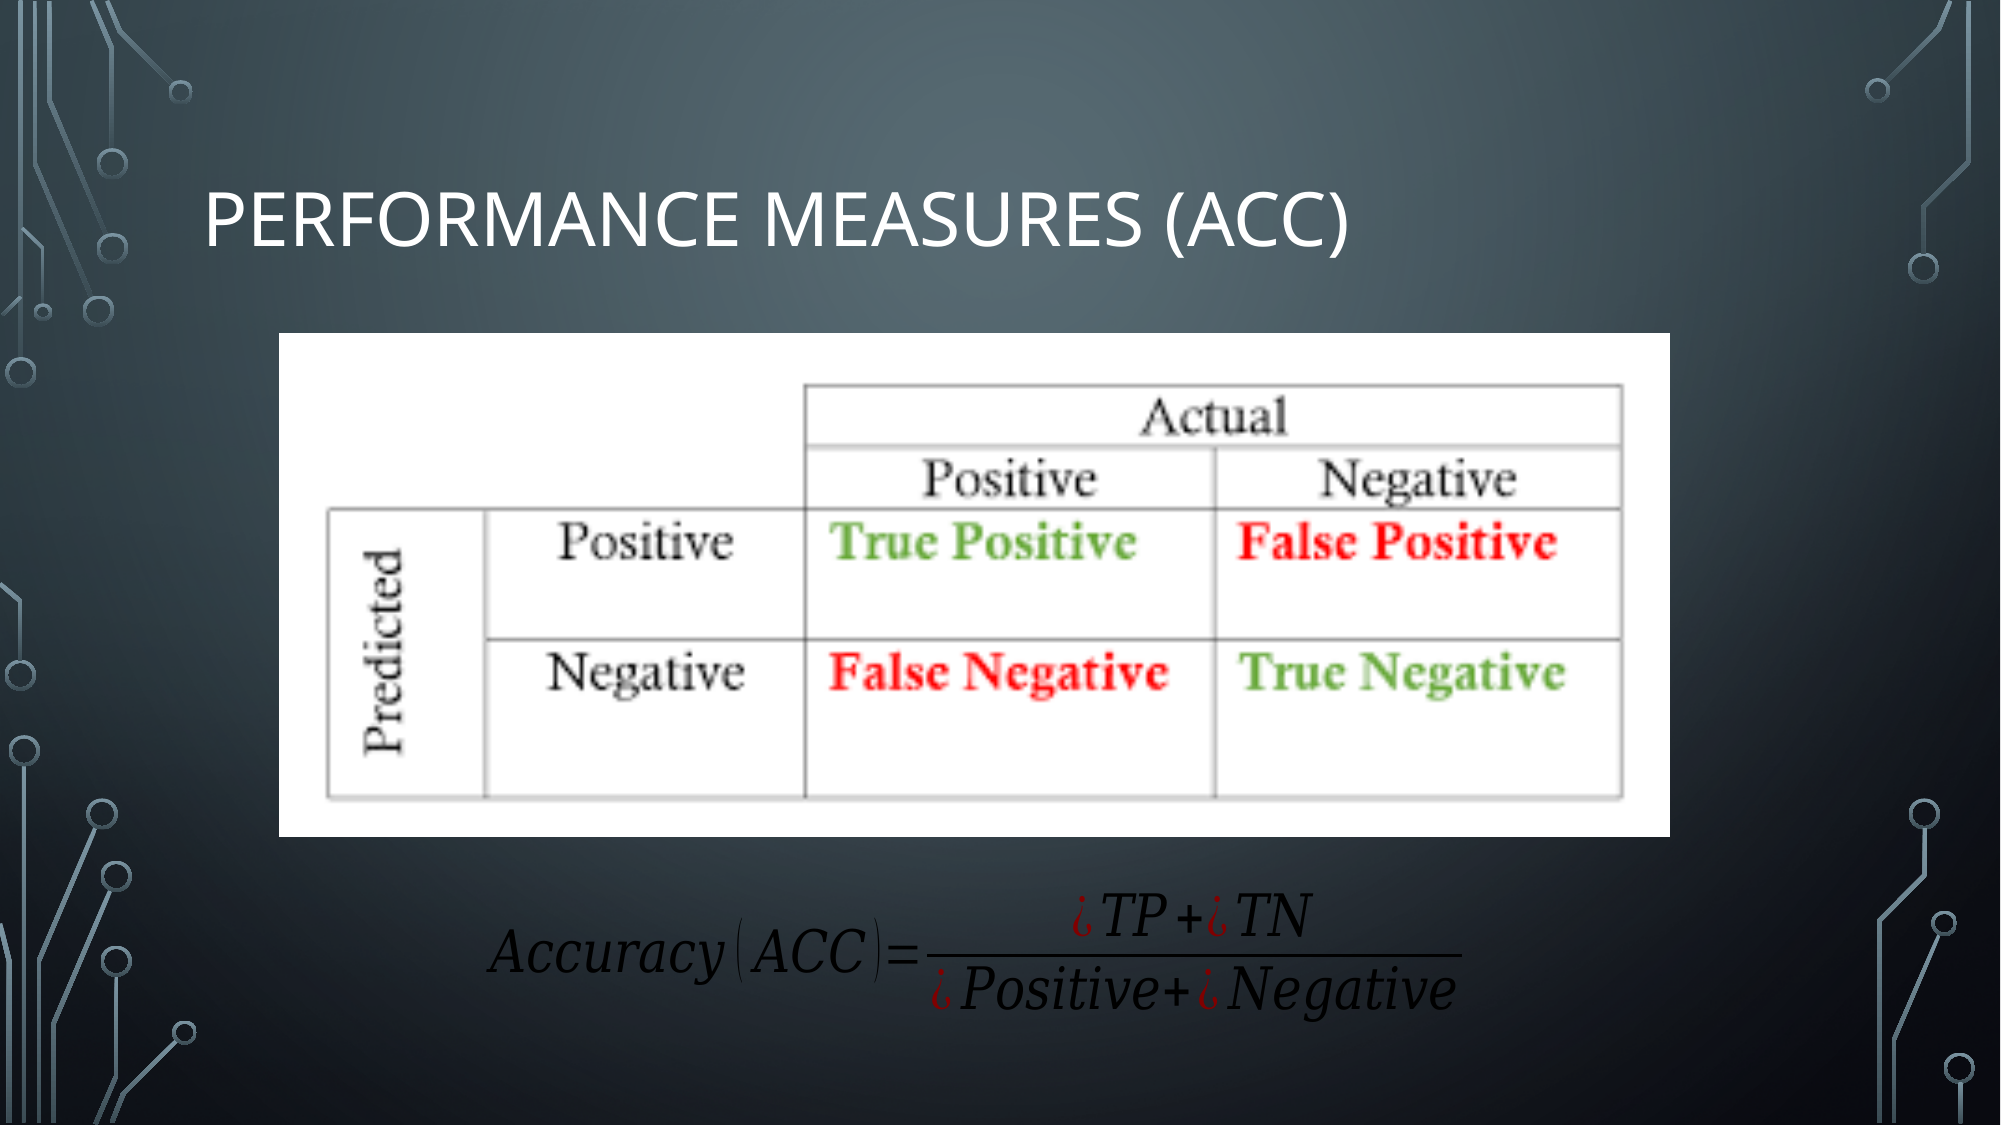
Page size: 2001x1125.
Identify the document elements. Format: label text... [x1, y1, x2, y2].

picture [278, 333, 1670, 837]
title Performance measures (acc) [187, 101, 1813, 344]
